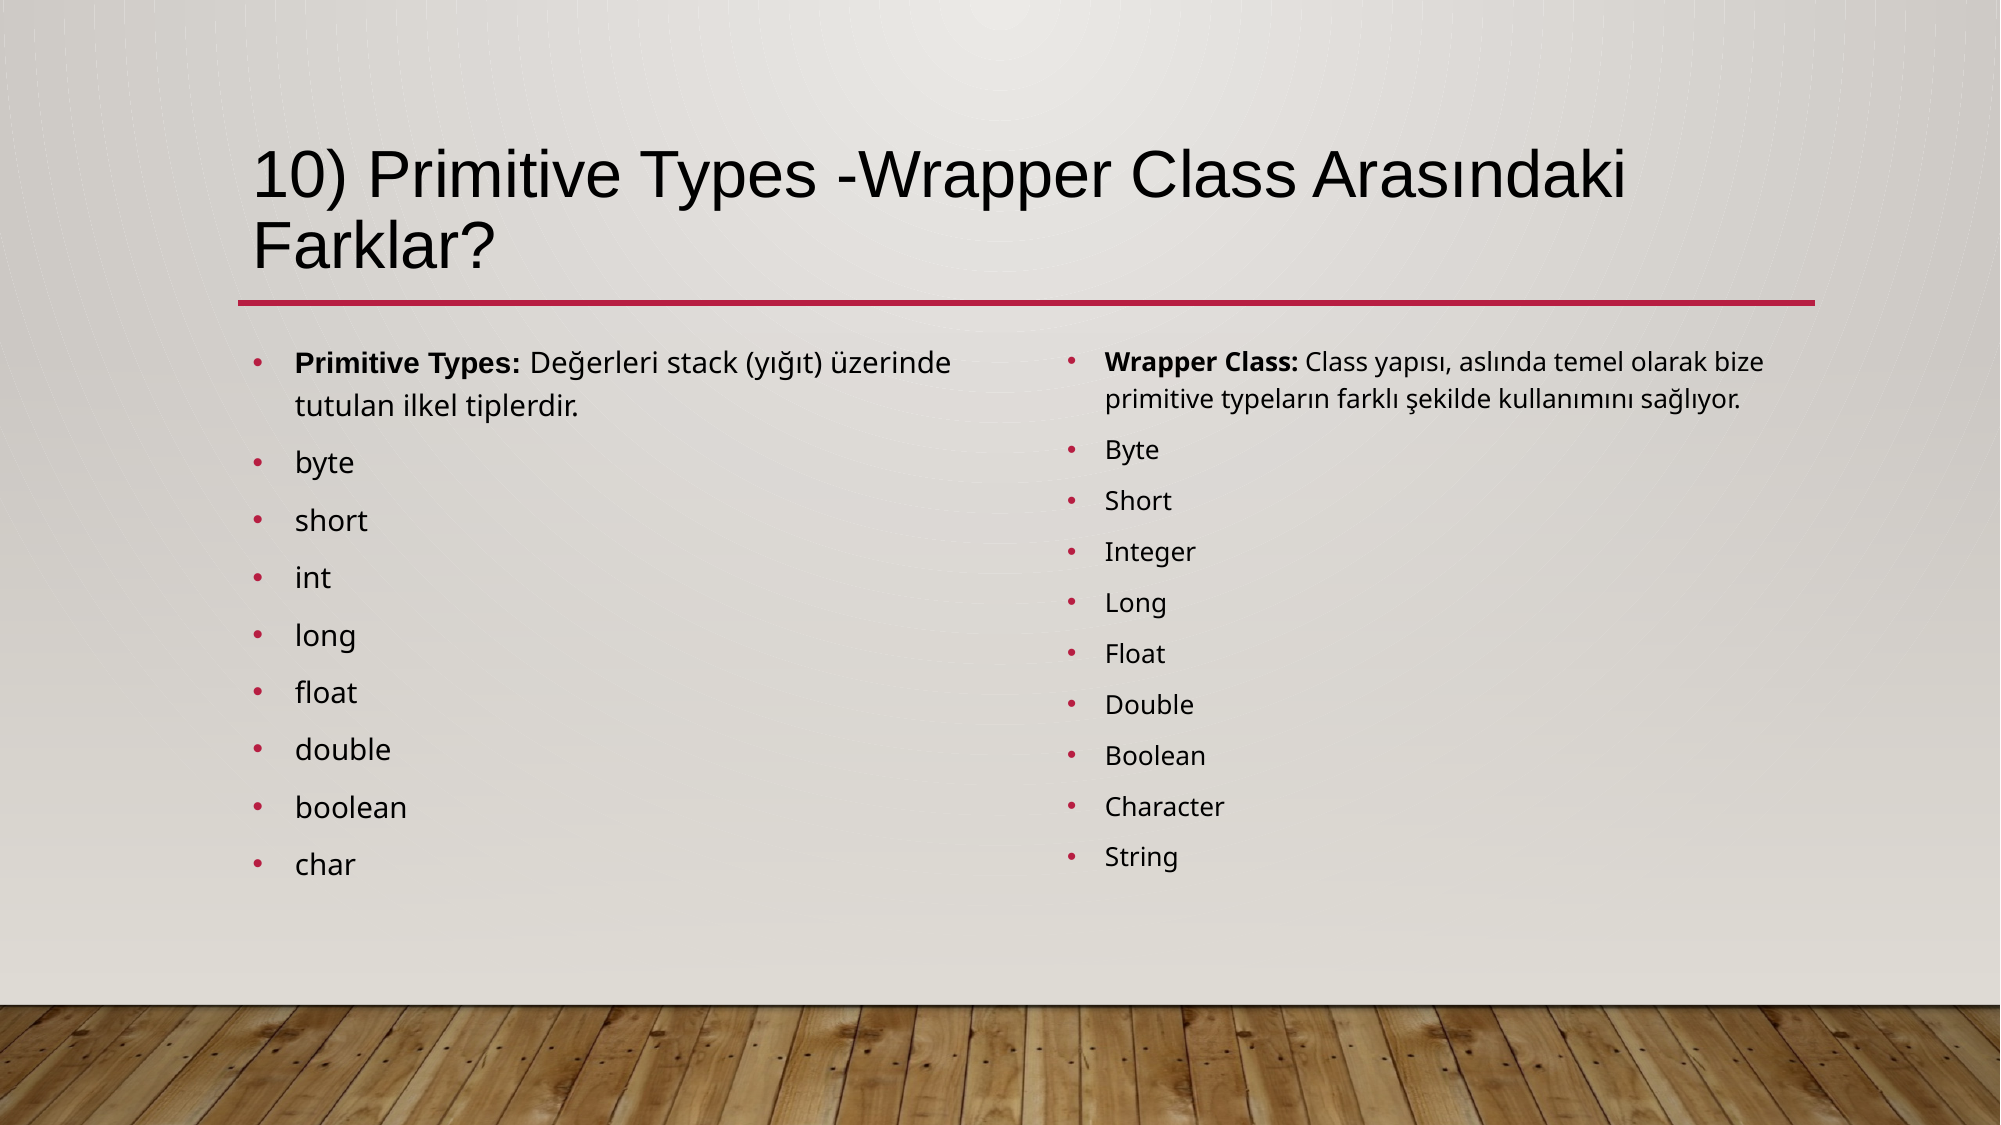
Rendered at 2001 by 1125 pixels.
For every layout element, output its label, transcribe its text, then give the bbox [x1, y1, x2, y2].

title 10) Primitive Types -Wrapper Class Arasındaki Farklar? [237, 132, 1814, 306]
list Wrapper Class: Class yapısı, aslında temel olarak bize primitive typeların farklı şekilde kullanımını sağlıyor. Byte Short Integer Long Float Double Boolean Character String [1052, 330, 1815, 896]
list Primitive Types: Değerleri stack (yığıt) üzerinde tutulan ilkel tiplerdir. byte short int long float double boolean char [237, 329, 1000, 896]
picture [0, 1005, 2000, 1125]
